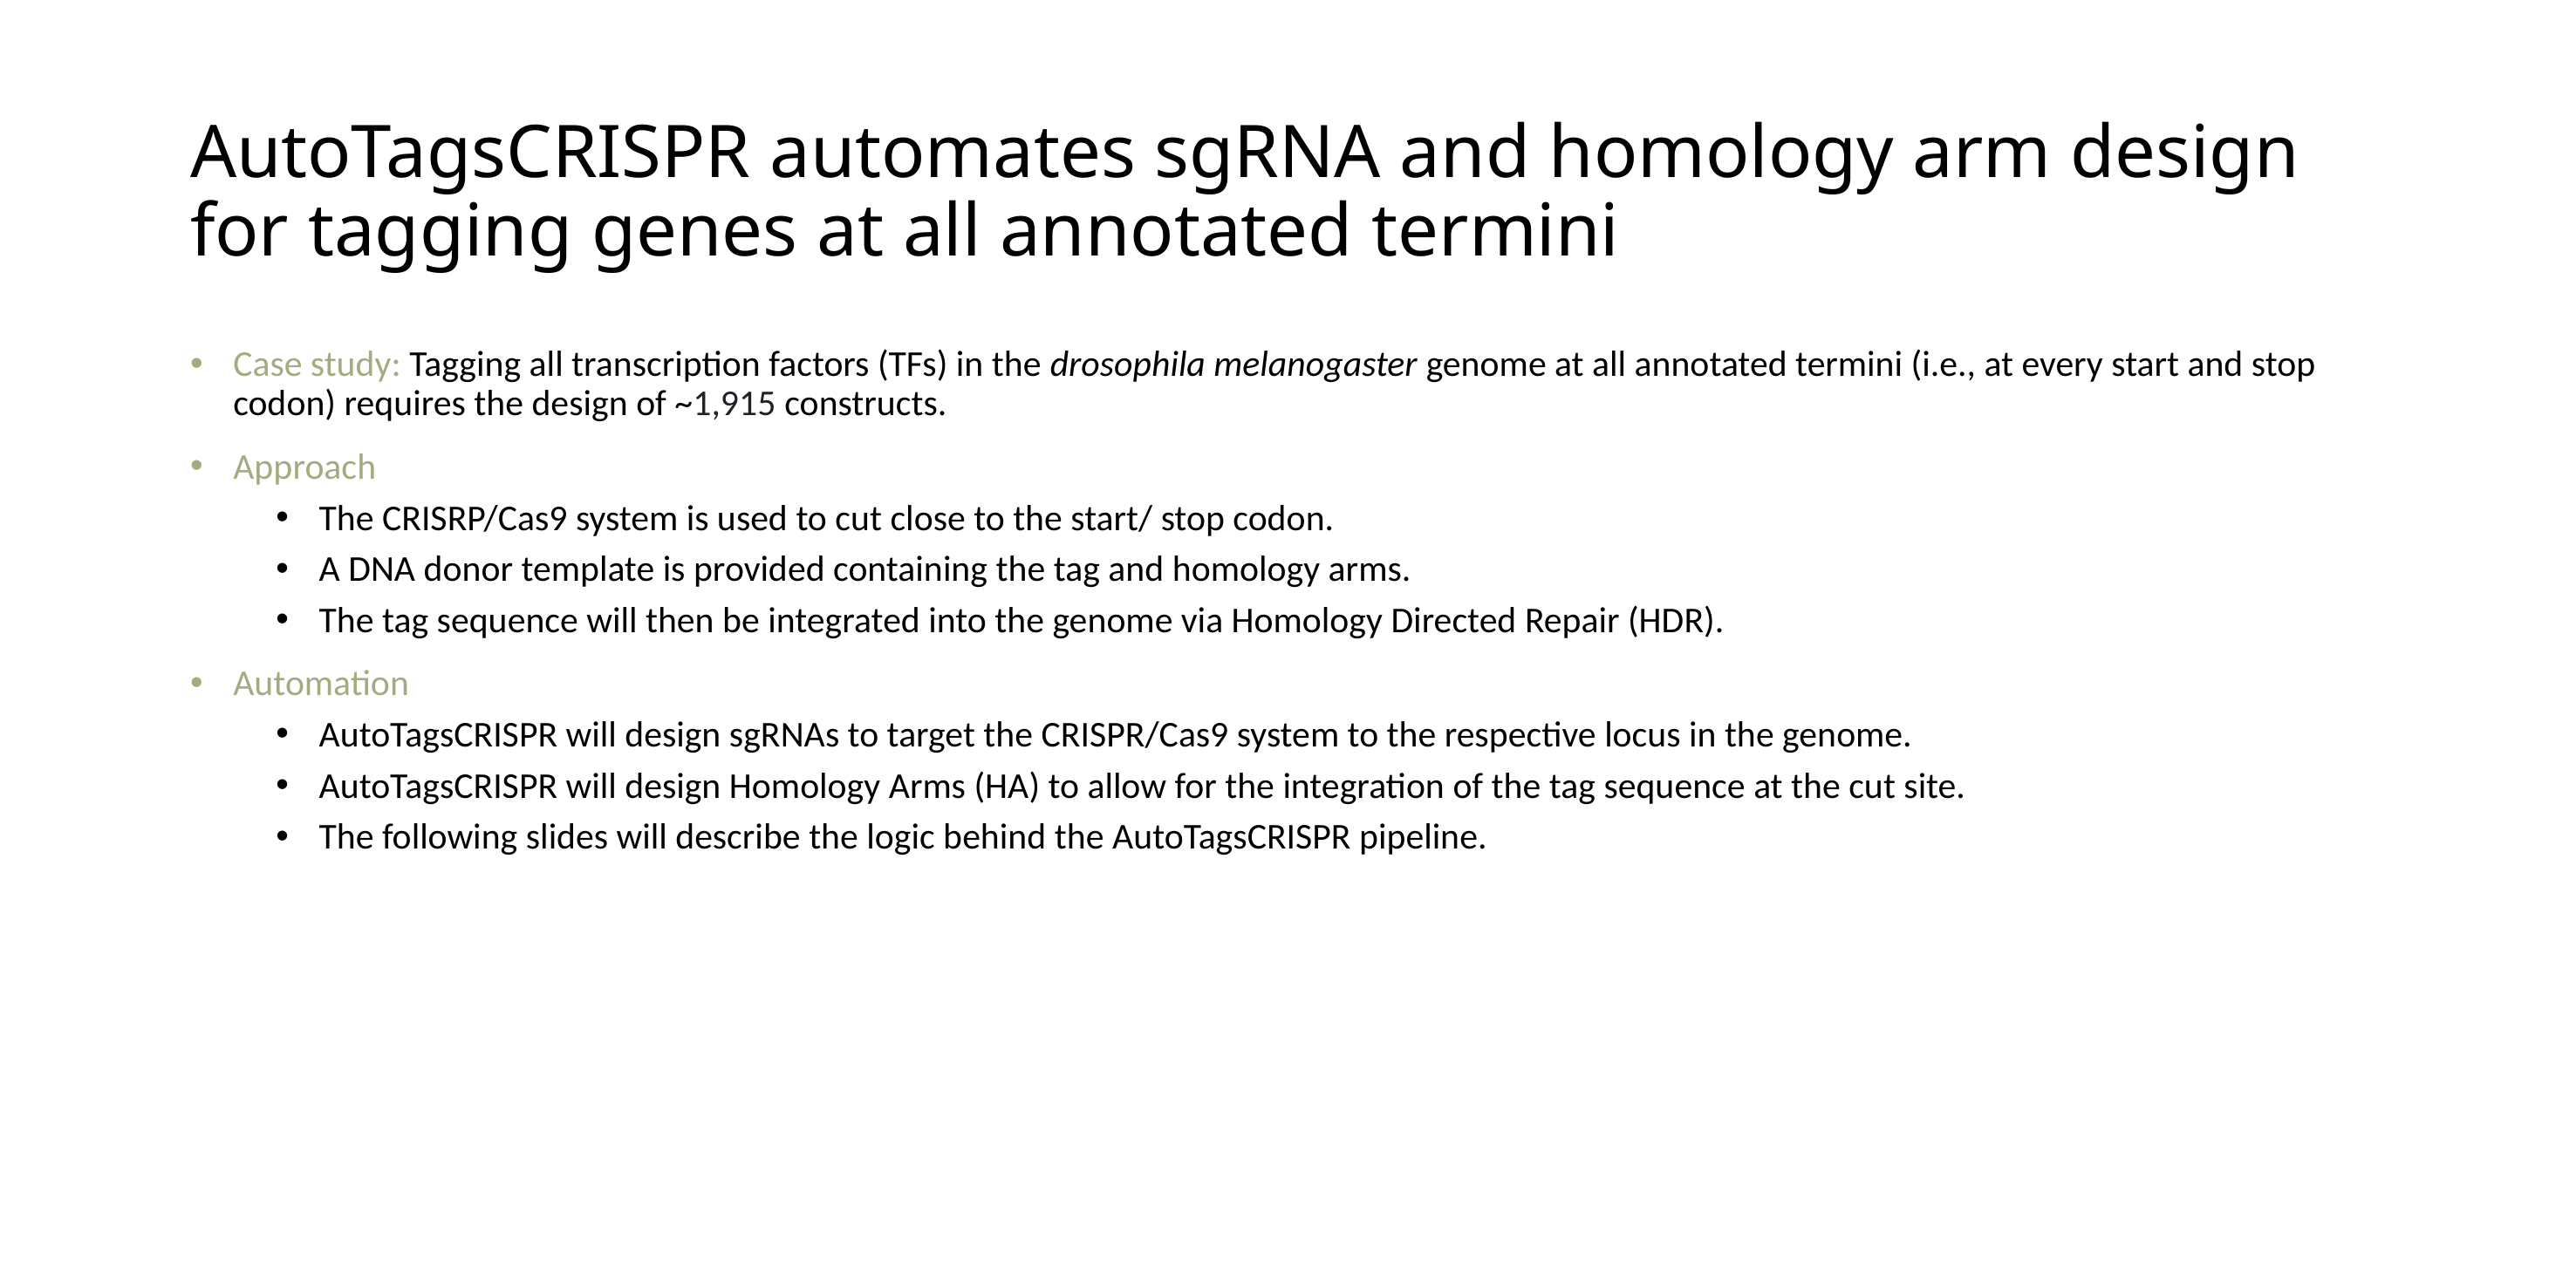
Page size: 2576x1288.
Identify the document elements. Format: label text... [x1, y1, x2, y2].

title AutoTagsCRISPR automates sgRNA and homology arm design for tagging genes at all annotated termini [177, 68, 2399, 317]
list Case study: Tagging all transcription factors (TFs) in the drosophila melanogaster genome at all annotated termini (i.e., at every start and stop codon) requires the design of ~1,915 constructs. Approach The CRISRP/Cas9 system is used to cut close to the start/ stop codon. A DNA donor template is provided containing the tag and homology arms. The tag sequence will then be integrated into the genome via Homology Directed Repair (HDR). Automation AutoTagsCRISPR will design sgRNAs to target the CRISPR/Cas9 system to the respective locus in the genome. AutoTagsCRISPR will design Homology Arms (HA) to allow for the integration of the tag sequence at the cut site. The following slides will describe the logic behind the AutoTagsCRISPR pipeline. [177, 338, 2399, 1155]
